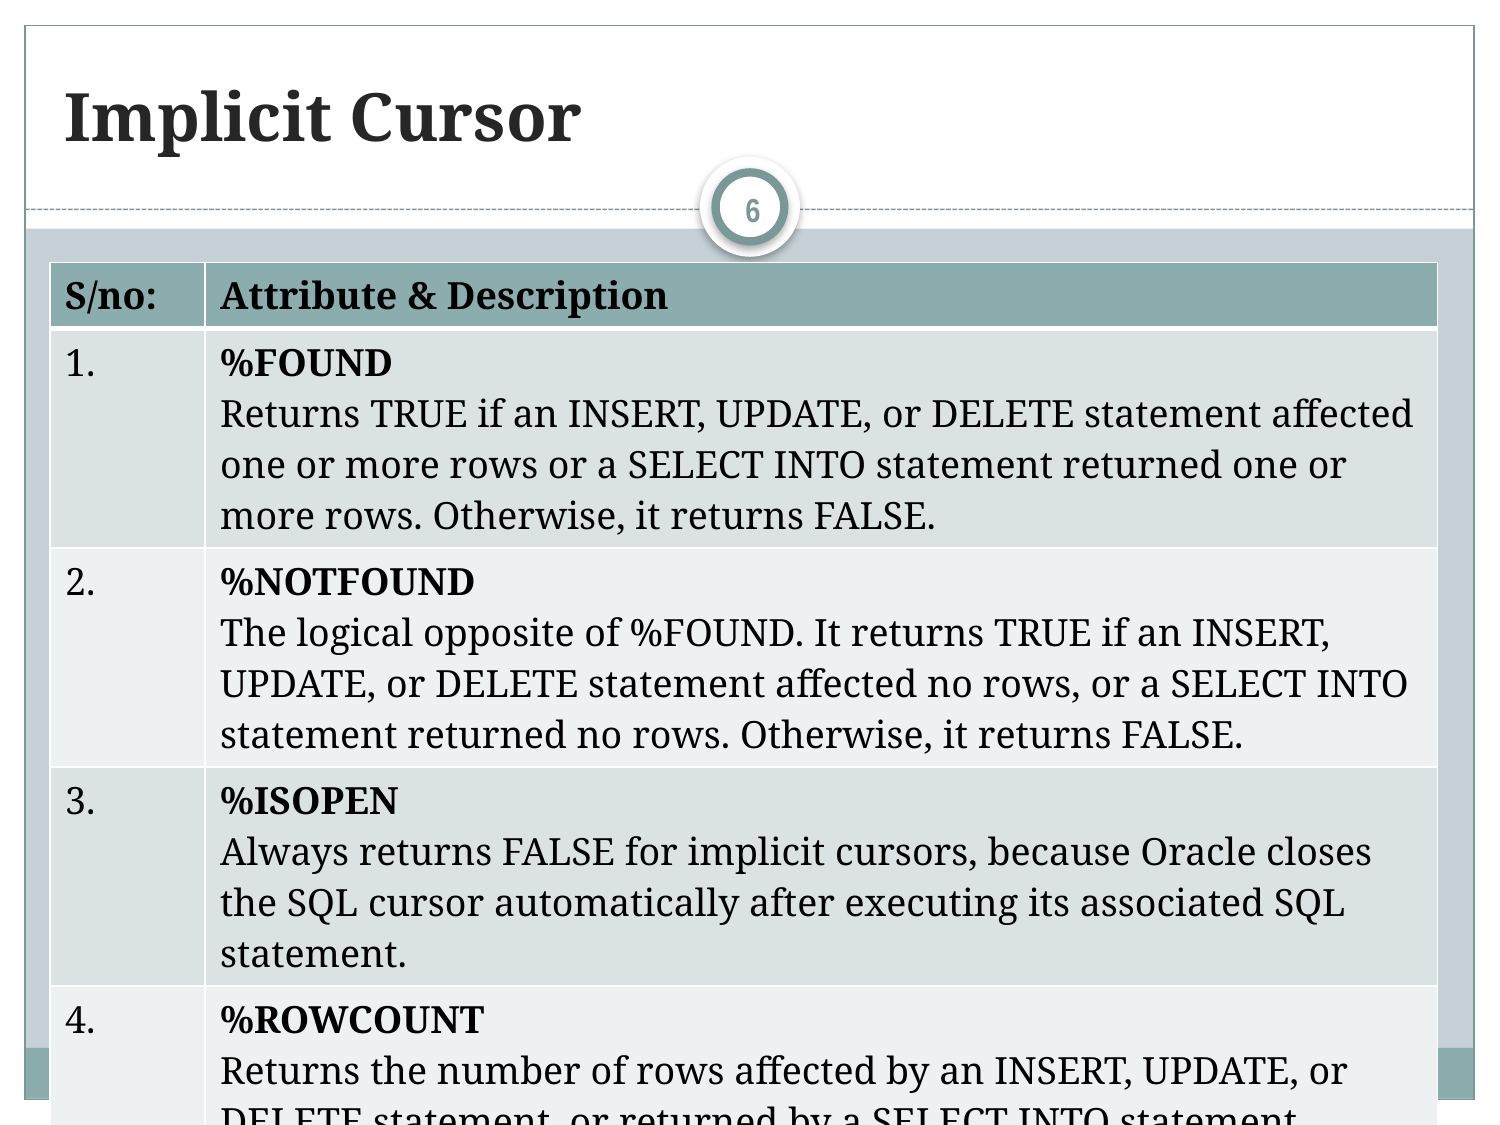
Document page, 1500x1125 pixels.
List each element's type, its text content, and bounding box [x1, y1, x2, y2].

table_cell %ISOPEN Always returns FALSE for implicit cursors, because Oracle closes the SQL cursor automatically after executing its associated SQL statement. [206, 768, 1437, 985]
table_cell 3. [51, 768, 204, 985]
slide_number 6 [715, 168, 791, 241]
title Implicit Cursor [49, 37, 1450, 163]
table_cell 2. [51, 549, 204, 766]
table_header Attribute & Description [206, 263, 1437, 326]
table_cell %ROWCOUNT Returns the number of rows affected by an INSERT, UPDATE, or DELETE statement, or returned by a SELECT INTO statement. [206, 987, 1437, 1125]
table_cell 1. [51, 331, 204, 547]
table_cell 4. [51, 987, 204, 1125]
table_cell %NOTFOUND The logical opposite of %FOUND. It returns TRUE if an INSERT, UPDATE, or DELETE statement affected no rows, or a SELECT INTO statement returned no rows. Otherwise, it returns FALSE. [206, 549, 1437, 766]
table_header S/no: [51, 263, 204, 326]
table_cell %FOUND Returns TRUE if an INSERT, UPDATE, or DELETE statement affected one or more rows or a SELECT INTO statement returned one or more rows. Otherwise, it returns FALSE. [206, 331, 1437, 547]
